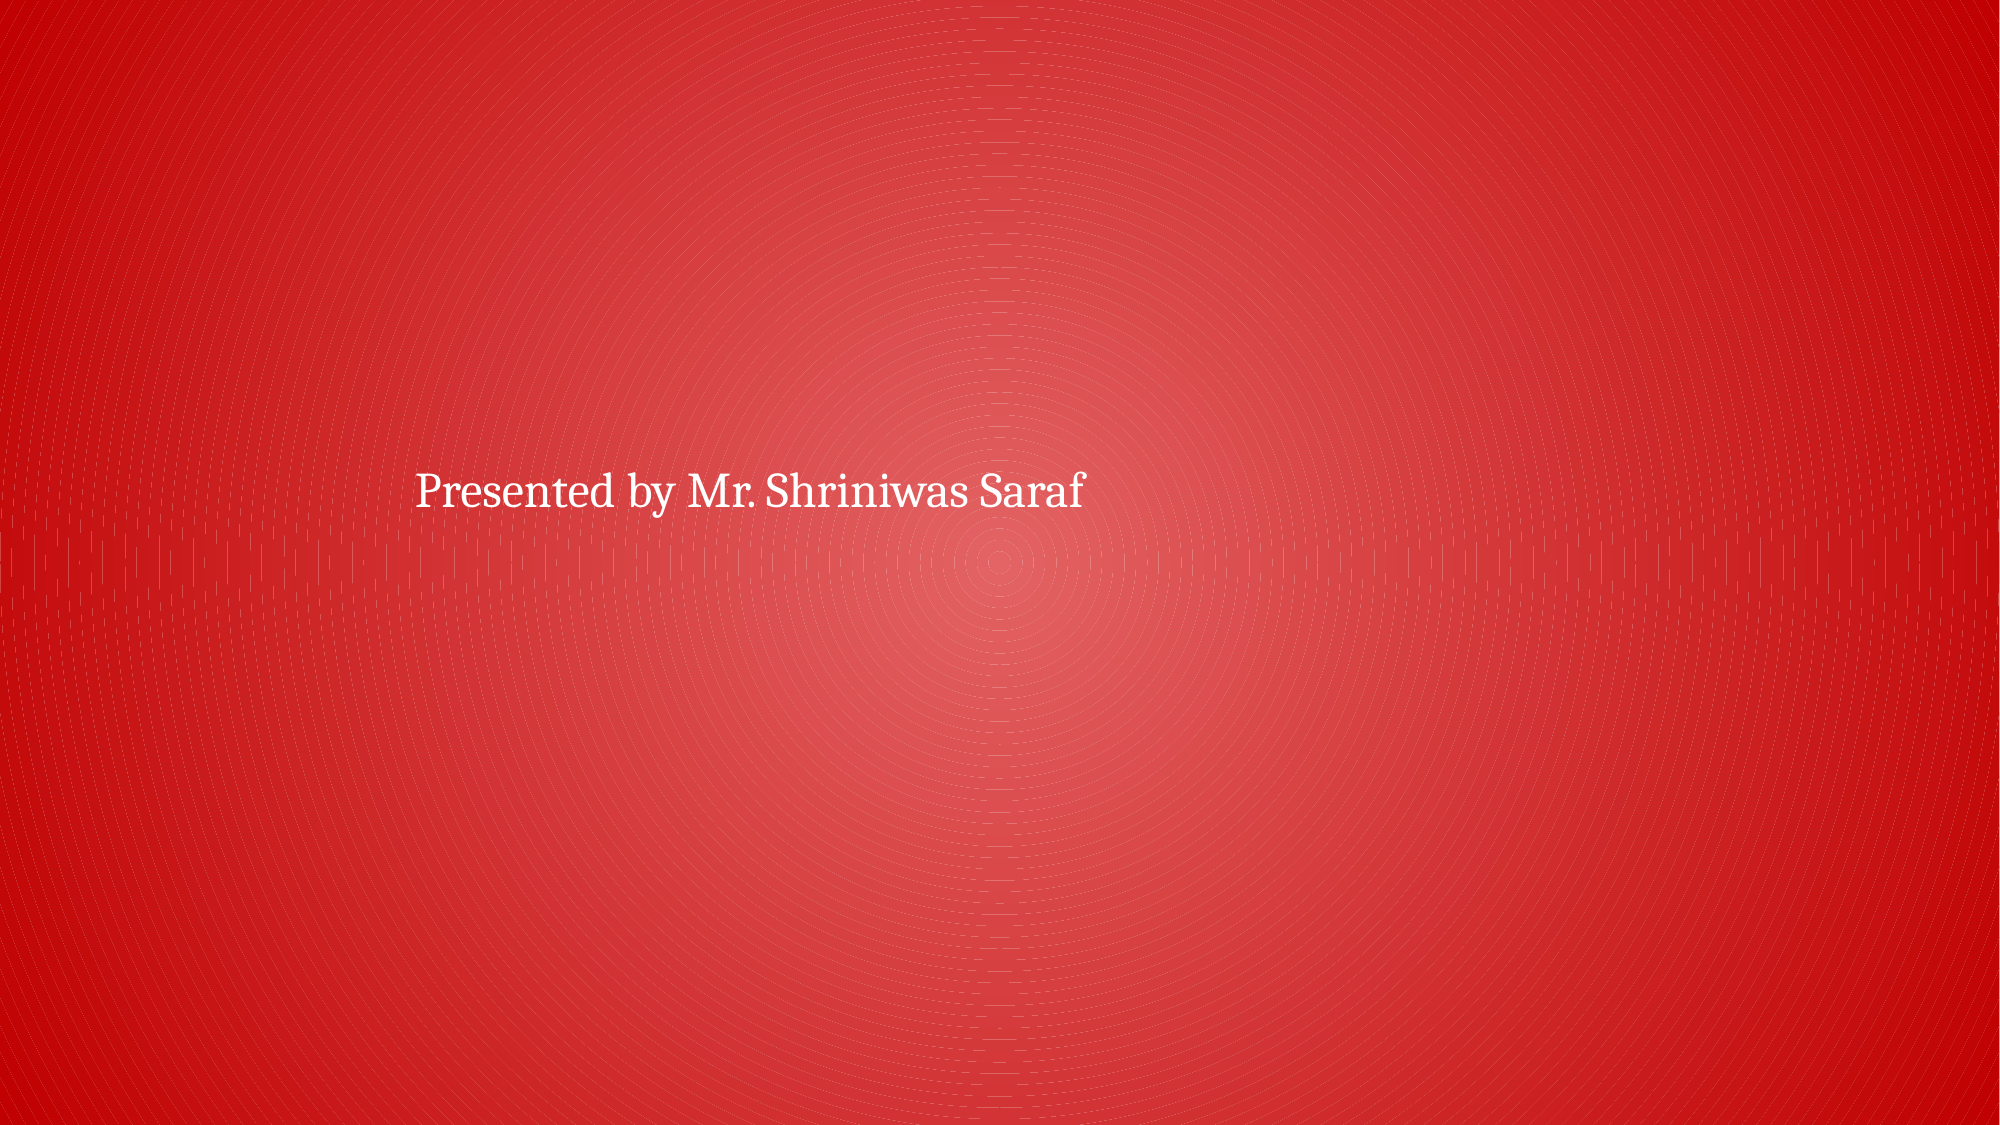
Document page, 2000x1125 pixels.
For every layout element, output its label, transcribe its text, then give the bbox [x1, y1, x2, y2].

text_box Presented by Mr. Shriniwas Saraf [400, 449, 1100, 525]
text_box [149, 79, 1850, 280]
